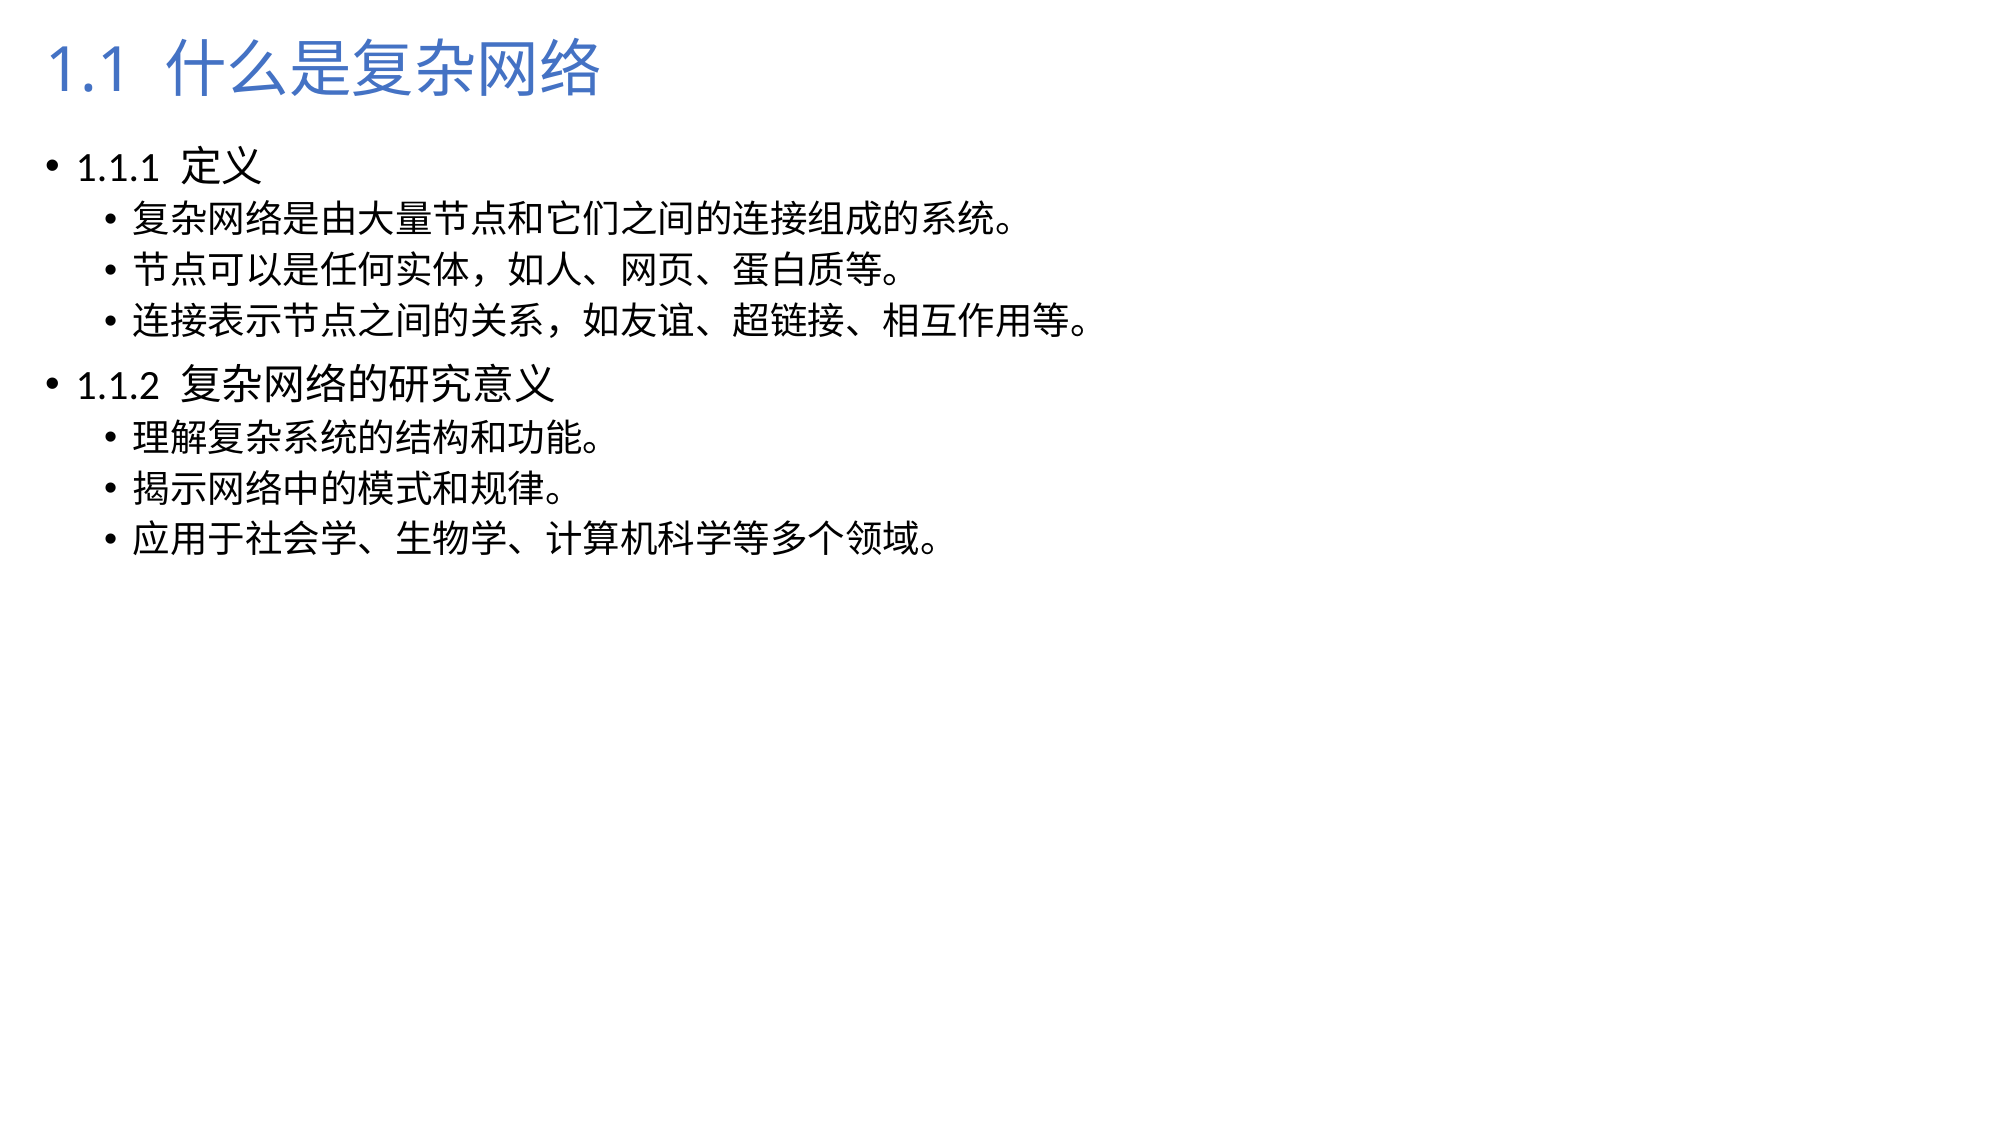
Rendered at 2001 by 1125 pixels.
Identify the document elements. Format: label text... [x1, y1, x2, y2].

title 1.1 什么是复杂网络 [30, 29, 1970, 93]
list 1.1.1 定义 复杂网络是由大量节点和它们之间的连接组成的系统。 节点可以是任何实体，如人、网页、蛋白质等。 连接表示节点之间的关系，如友谊、超链接、相互作用等。 1.1.2 复杂网络的研究意义 理解复杂系统的结构和功能。 揭示网络中的模式和规律。 应用于社会学、生物学、计算机科学等多个领域。 [30, 137, 1970, 1065]
